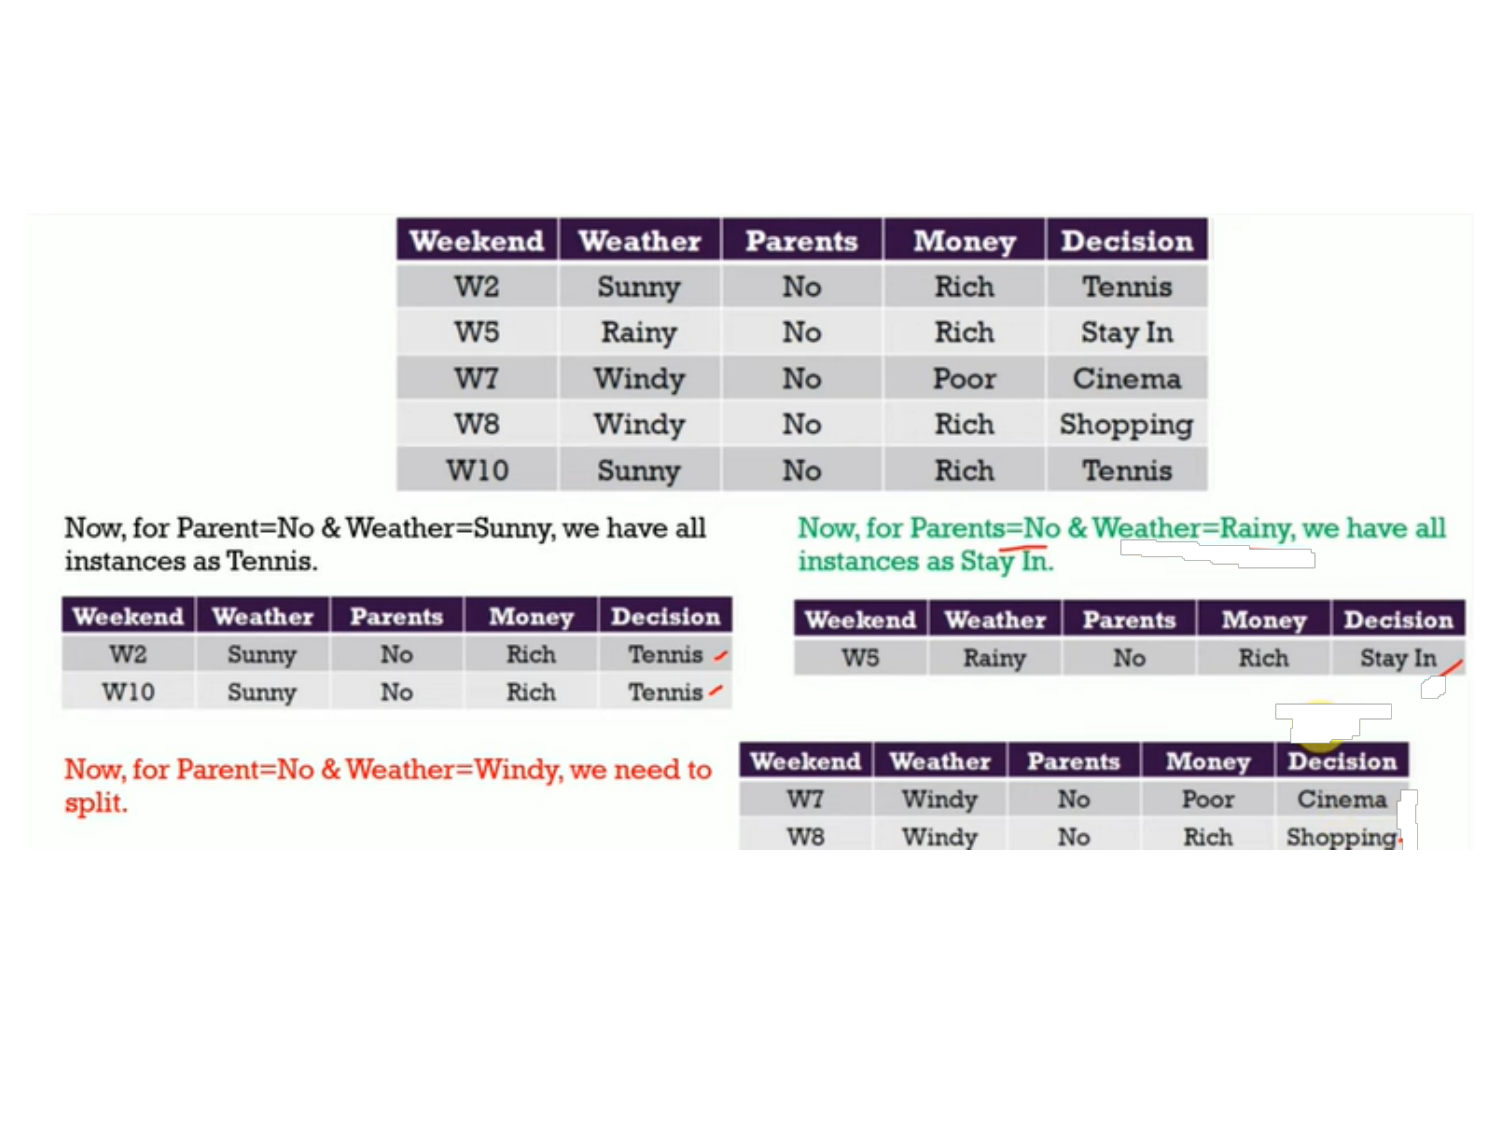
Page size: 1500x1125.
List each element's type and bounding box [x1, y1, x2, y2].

picture [26, 212, 1474, 851]
